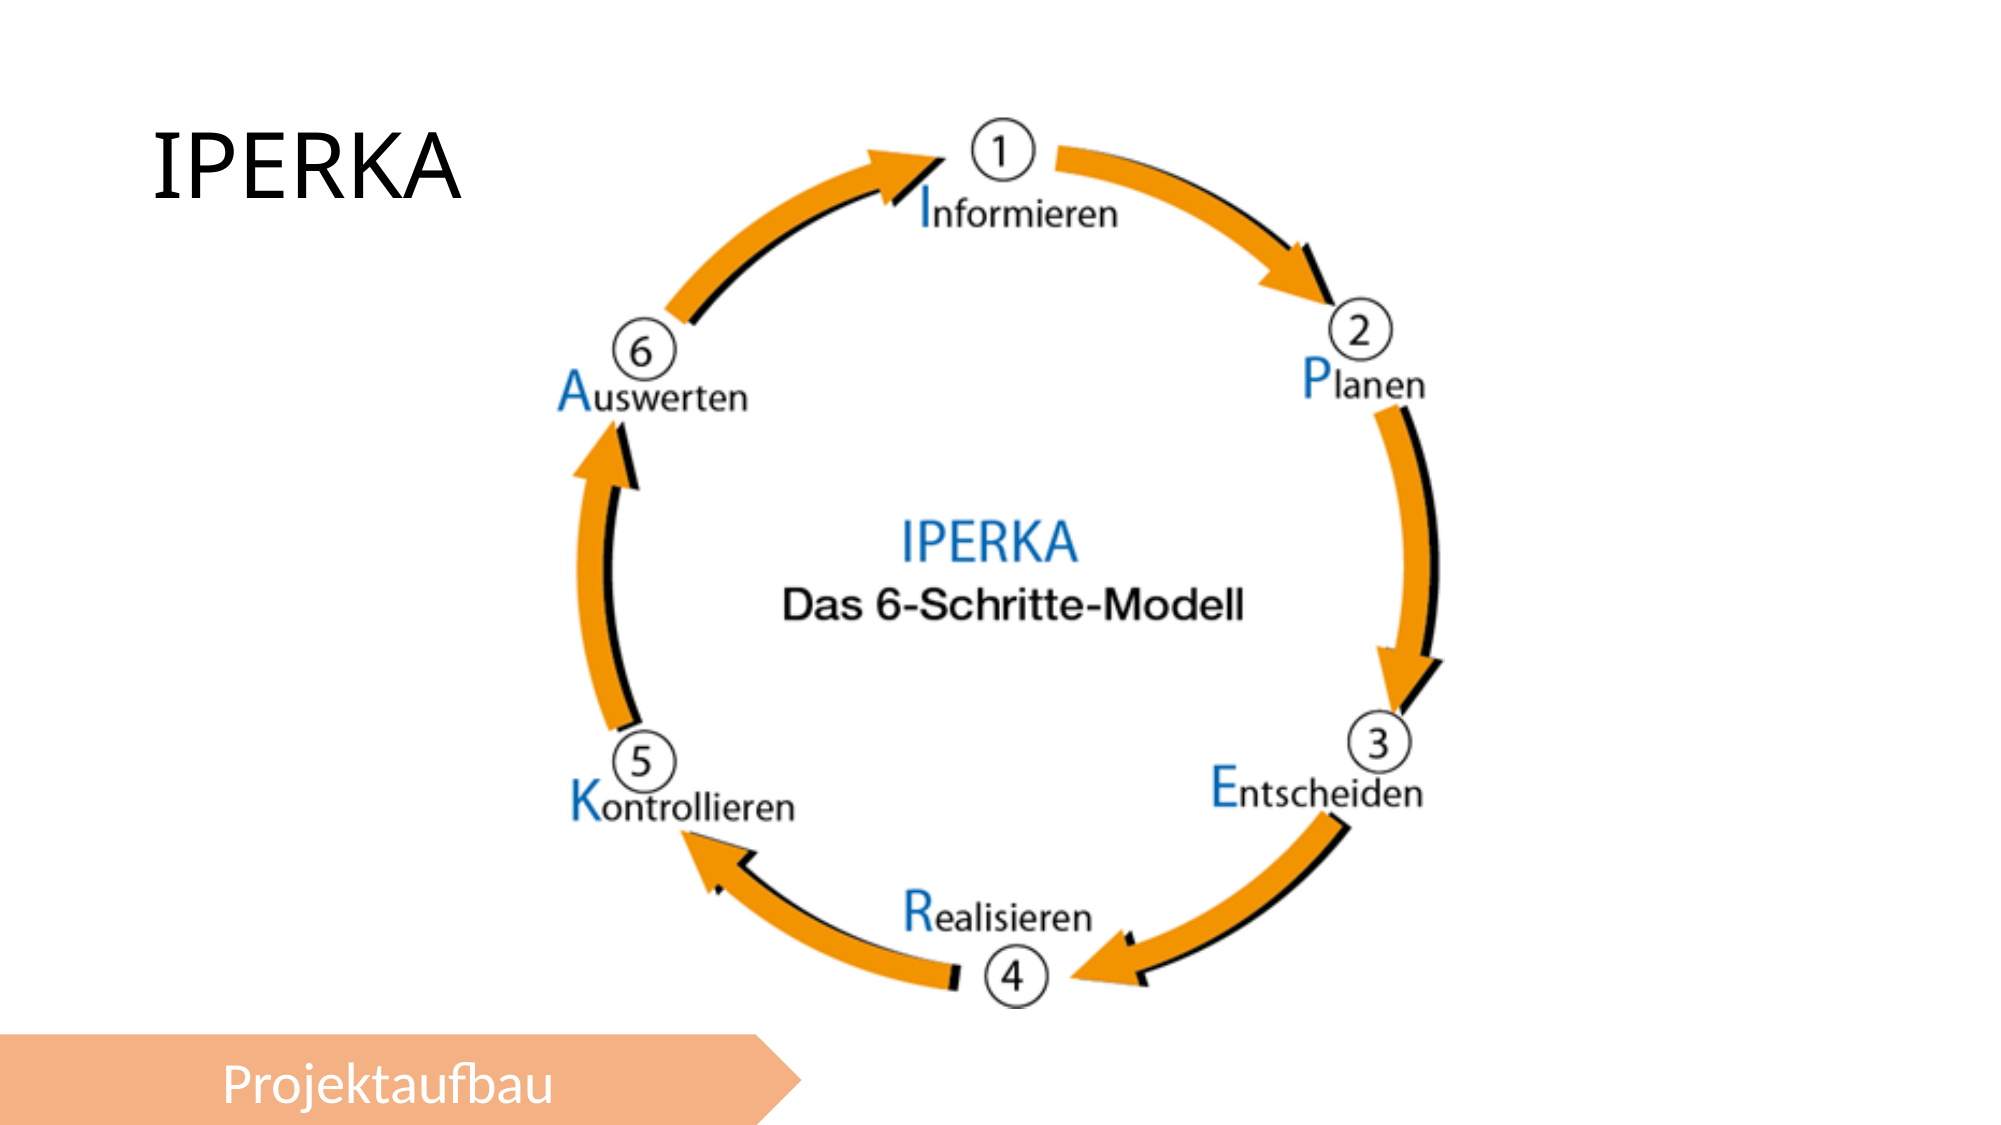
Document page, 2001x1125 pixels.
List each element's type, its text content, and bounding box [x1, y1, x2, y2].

text_box Projektaufbau [0, 1034, 802, 1125]
title IPERKA [137, 59, 1863, 278]
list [555, 116, 1445, 1009]
